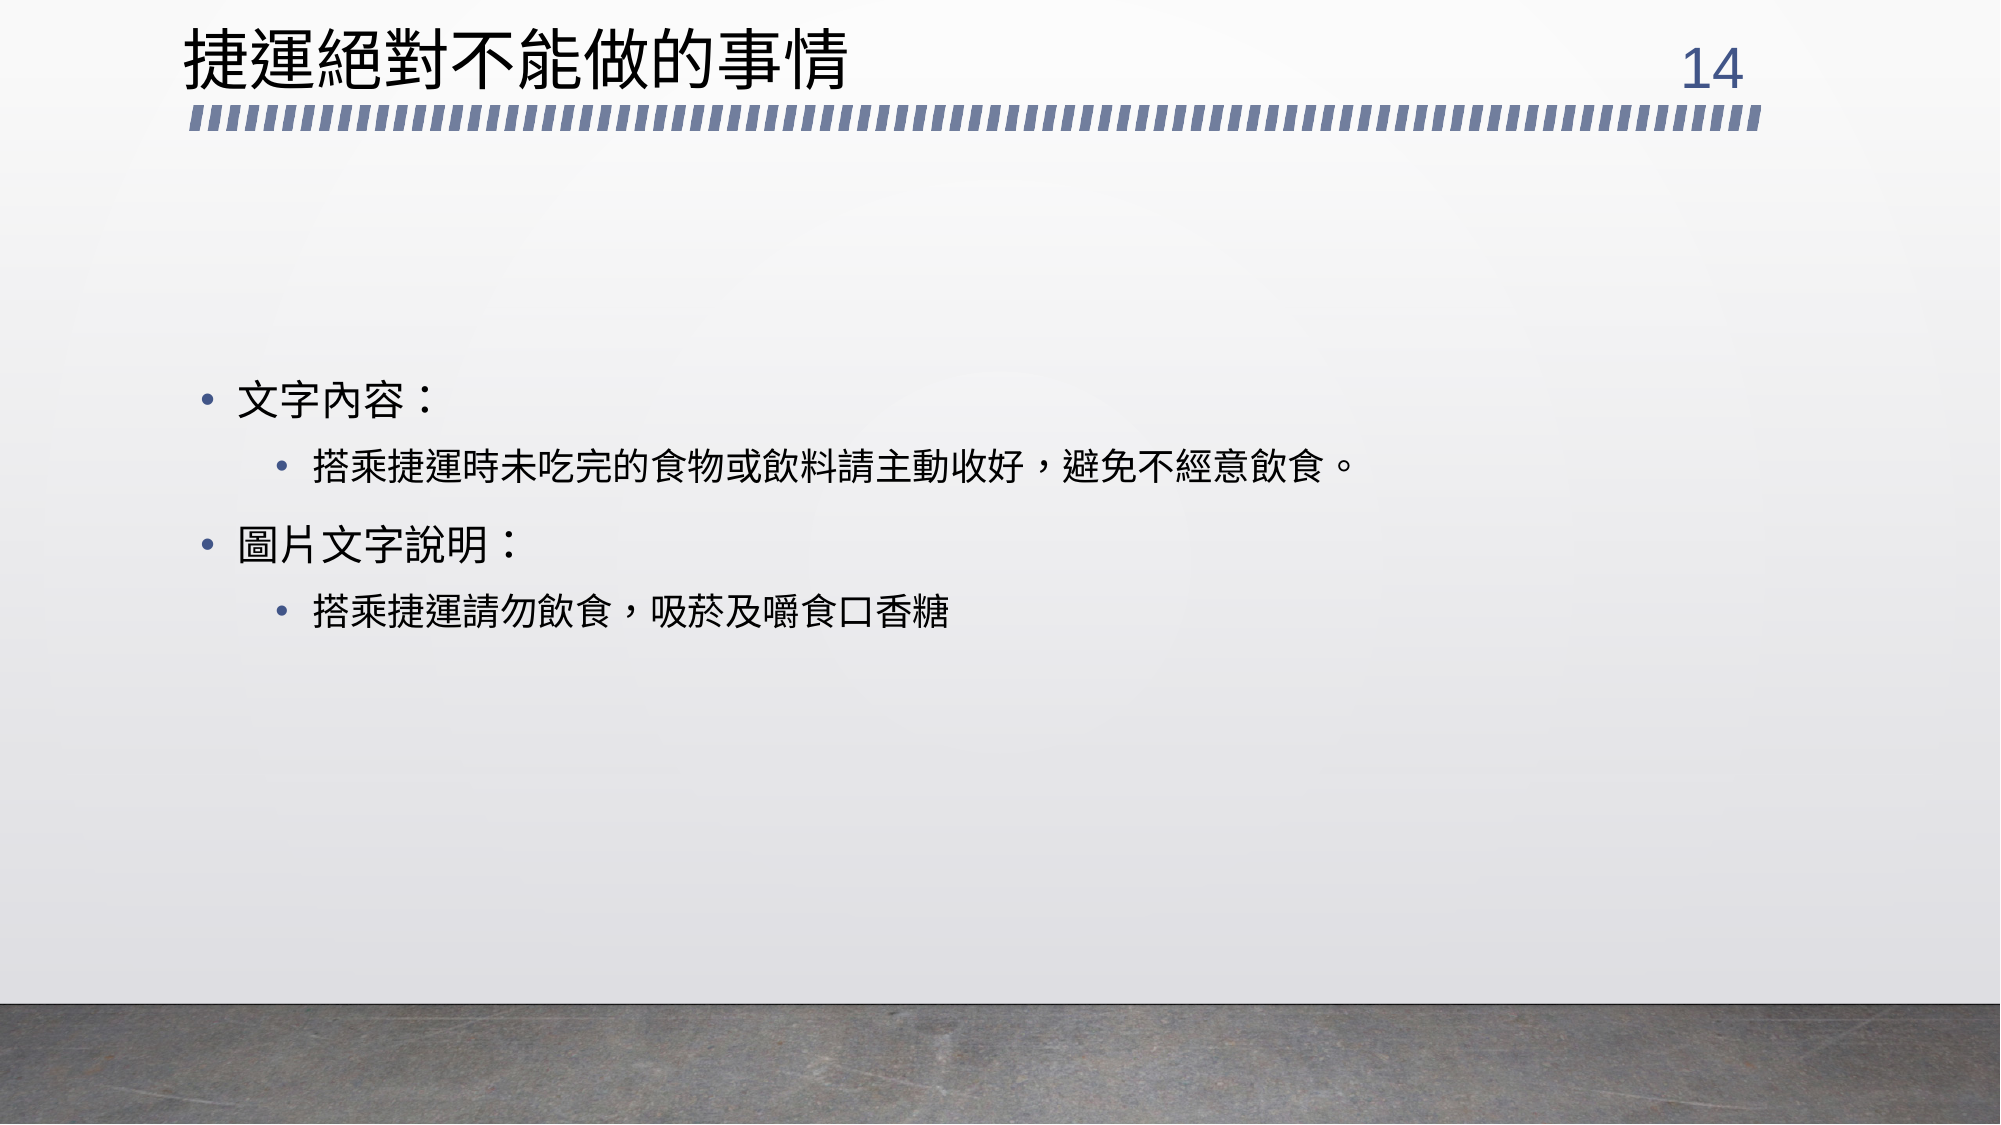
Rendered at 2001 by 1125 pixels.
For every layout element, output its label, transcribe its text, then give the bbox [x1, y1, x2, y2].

slide_number 14 [1626, 22, 1760, 106]
picture [0, 1004, 2000, 1124]
title 捷運絕對不能做的事情 [167, 19, 1744, 192]
list 文字內容： 搭乘捷運時未吃完的食物或飲料請主動收好，避免不經意飲食。 圖片文字說明： 搭乘捷運請勿飲食，吸菸及嚼食口香糖 [185, 356, 1761, 897]
